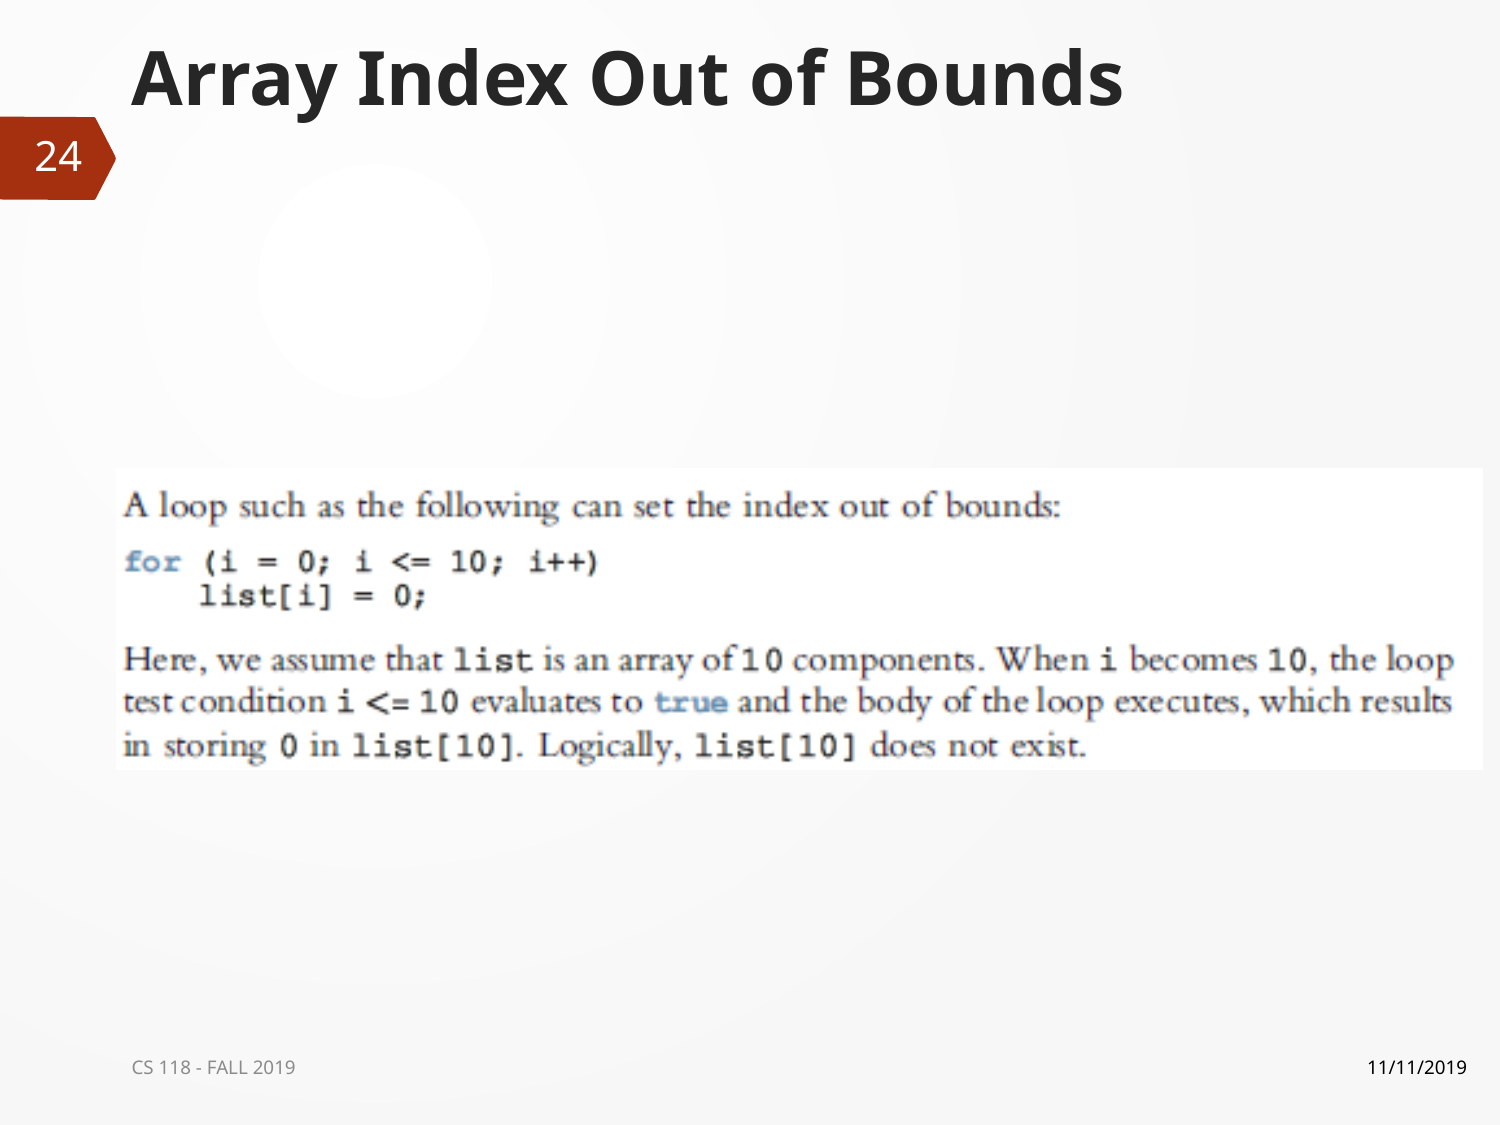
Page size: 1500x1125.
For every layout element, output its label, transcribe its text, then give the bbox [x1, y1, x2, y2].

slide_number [1260, 1037, 1483, 1098]
slide_number 24 [1, 128, 98, 189]
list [116, 468, 1483, 770]
footer CS 118 - FALL 2019 [116, 1037, 1139, 1098]
title Array Index Out of Bounds [116, 23, 1483, 158]
